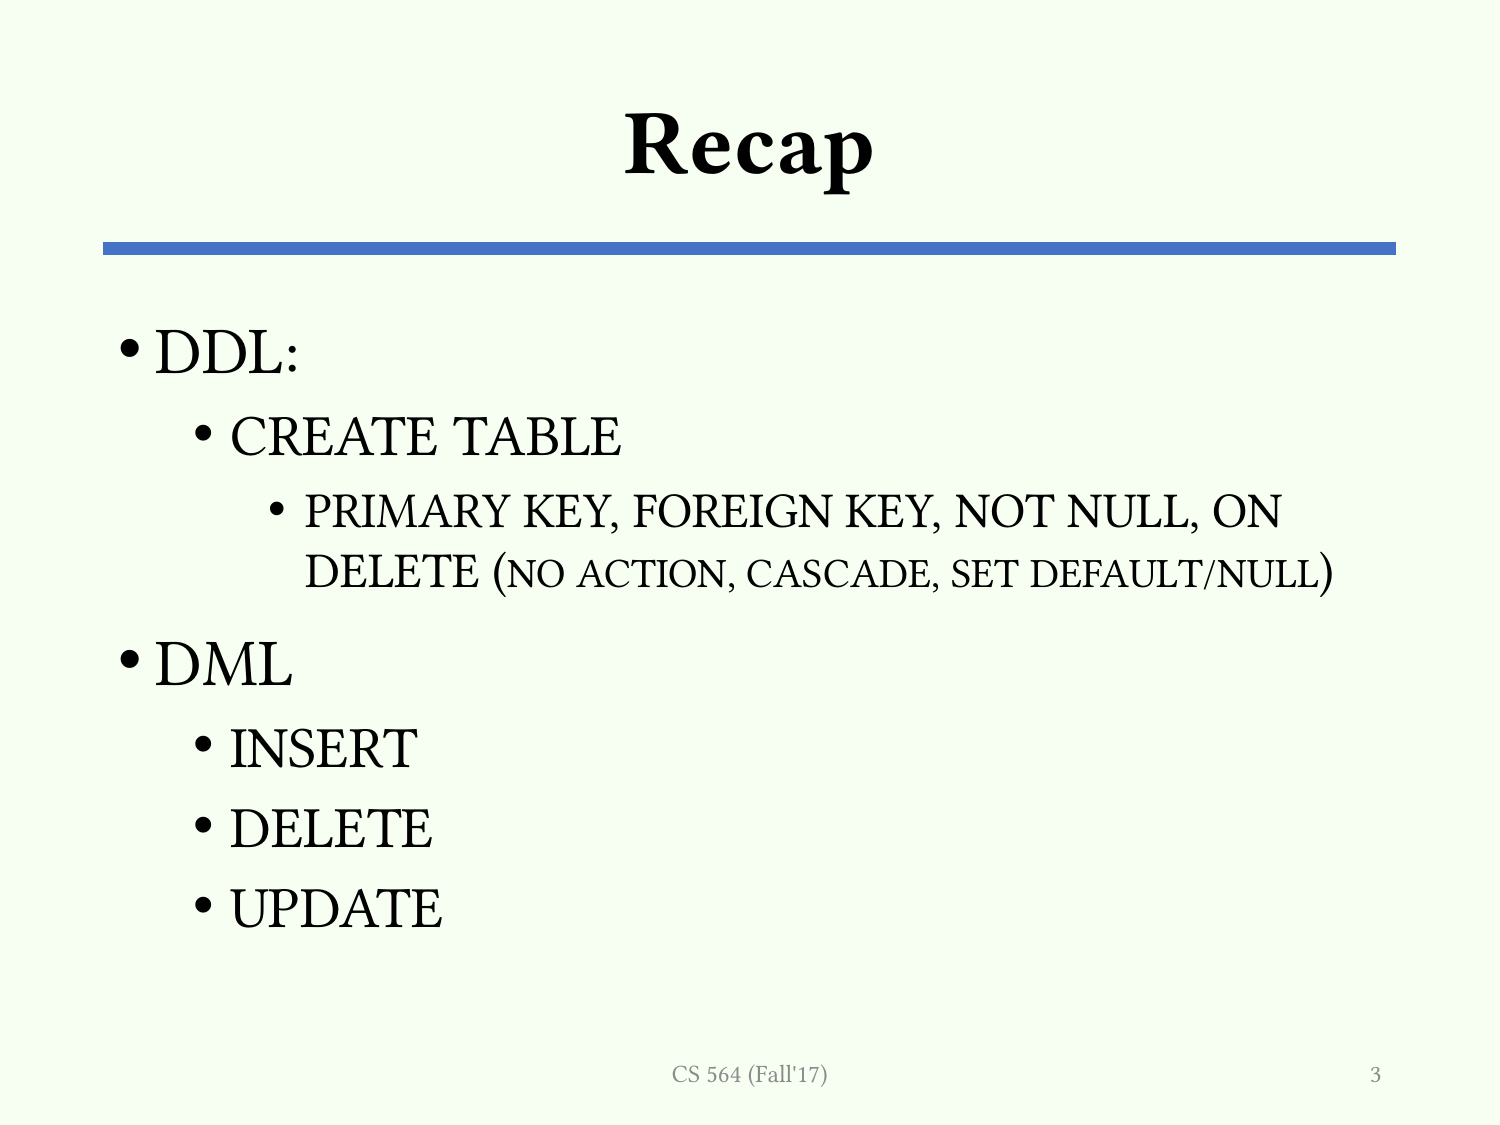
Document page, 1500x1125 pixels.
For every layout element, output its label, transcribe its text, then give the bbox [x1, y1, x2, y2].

title Recap [103, 35, 1397, 253]
list DDL: CREATE TABLE PRIMARY KEY, FOREIGN KEY, NOT NULL, ON DELETE (NO ACTION, CASCADE, SET DEFAULT/NULL) DML INSERT DELETE UPDATE [103, 299, 1397, 1014]
slide_number 3 [1059, 1042, 1397, 1103]
footer CS 564 (Fall'17) [496, 1042, 1004, 1103]
